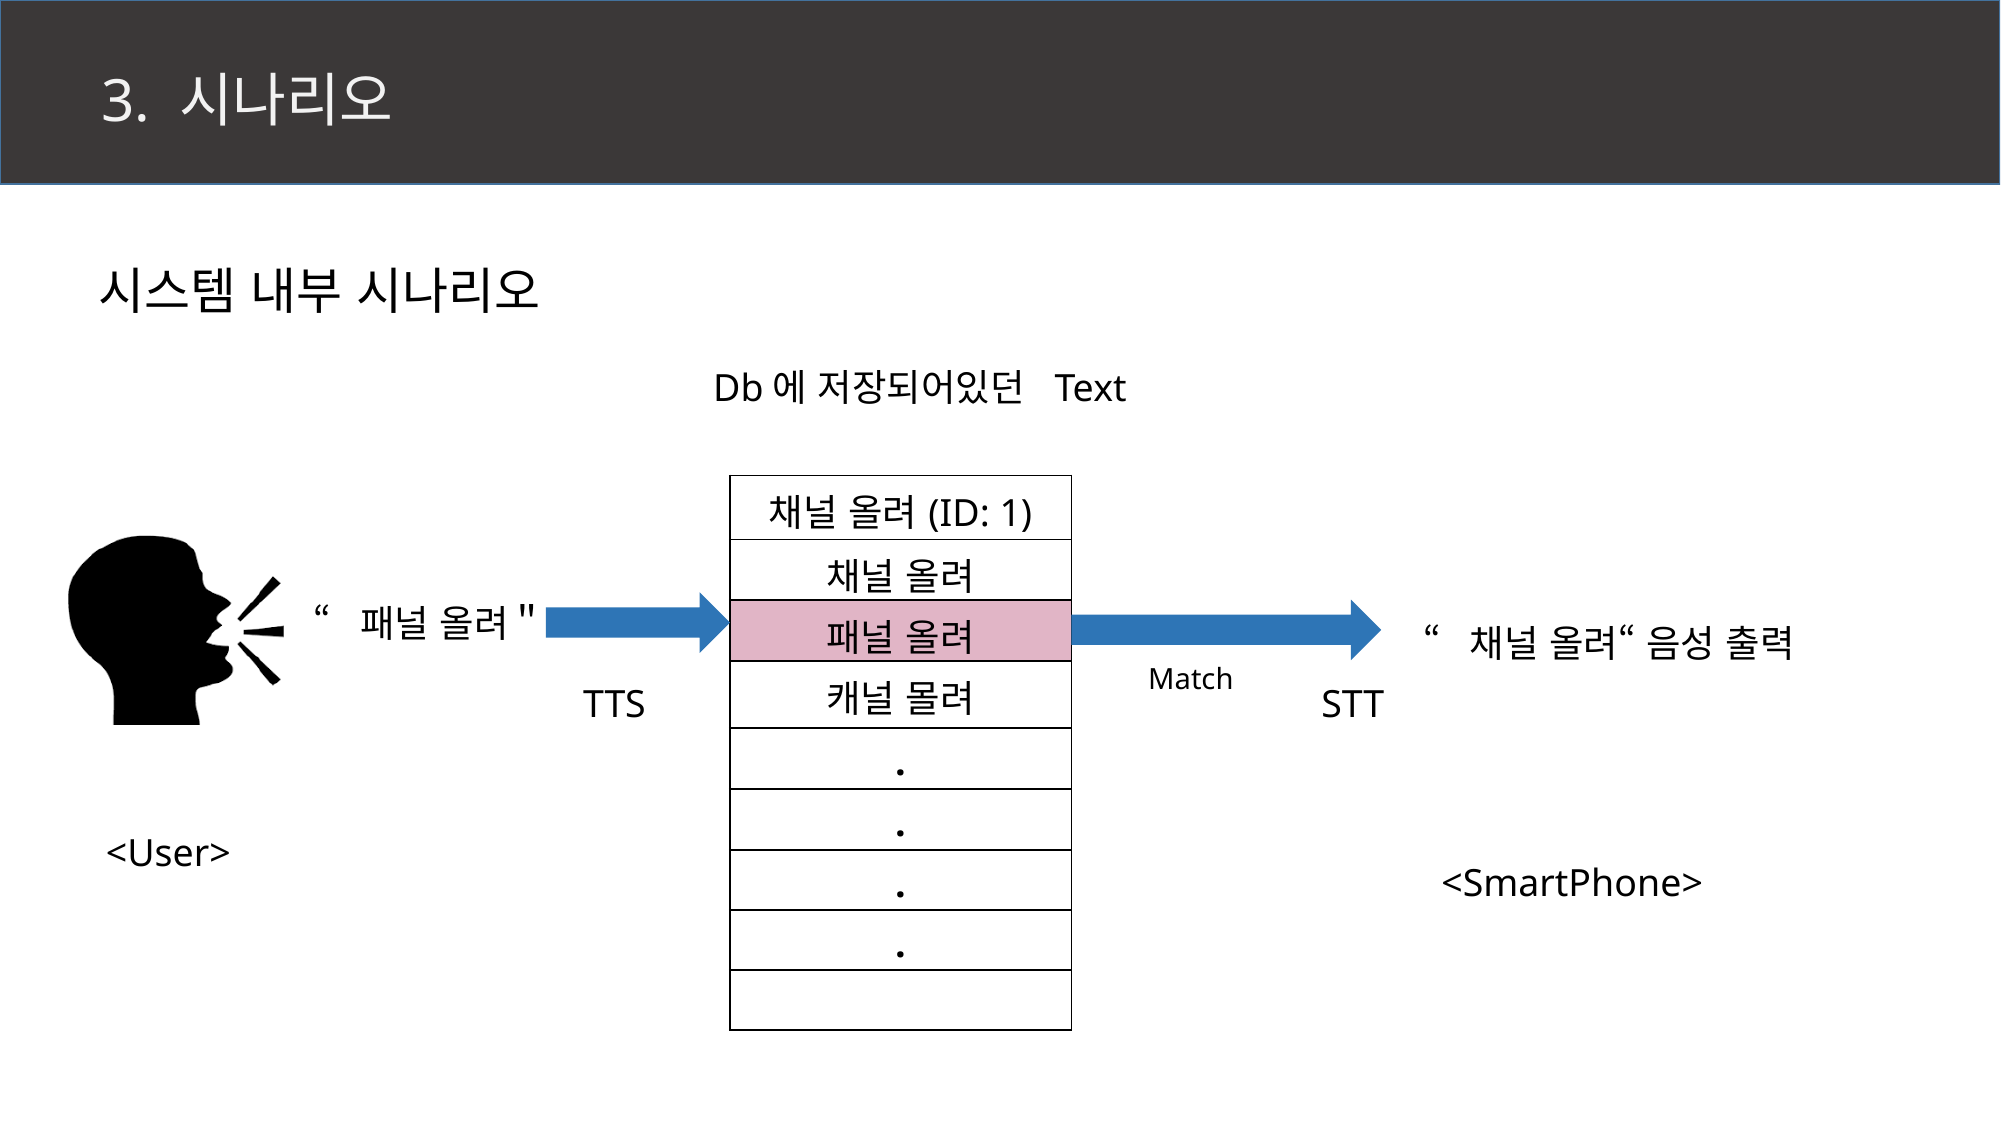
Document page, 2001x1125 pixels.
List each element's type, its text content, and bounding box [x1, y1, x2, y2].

picture [68, 521, 284, 738]
text_box 시스템 내부 시나리오 [84, 252, 556, 328]
text_box Match [1133, 652, 1249, 703]
table_cell 패널 올려 [731, 601, 1071, 660]
text_box <User> [91, 821, 247, 882]
table_cell [731, 971, 1071, 1029]
text_box STT [1306, 673, 1400, 733]
title 3. 시나리오 [86, 46, 1034, 142]
text_box TTS [568, 673, 661, 733]
table_cell . [731, 911, 1071, 969]
text_box [1070, 597, 1383, 663]
text_box Db에 저장되어있던 Text [698, 356, 1142, 417]
table_cell . [731, 729, 1071, 788]
table_cell 캐널 몰려 [731, 662, 1071, 727]
text_box <SmartPhone> [1426, 851, 1719, 912]
table_cell 채널 올려 [731, 540, 1071, 599]
text_box [544, 589, 732, 656]
text_box “채널 올려“ 음성 출력 [1408, 612, 1810, 672]
table_cell . [731, 790, 1071, 849]
table_header 채널 올려(ID: 1) [731, 476, 1071, 539]
text_box “패널 올려＂ [299, 592, 562, 653]
table_cell . [731, 851, 1071, 909]
